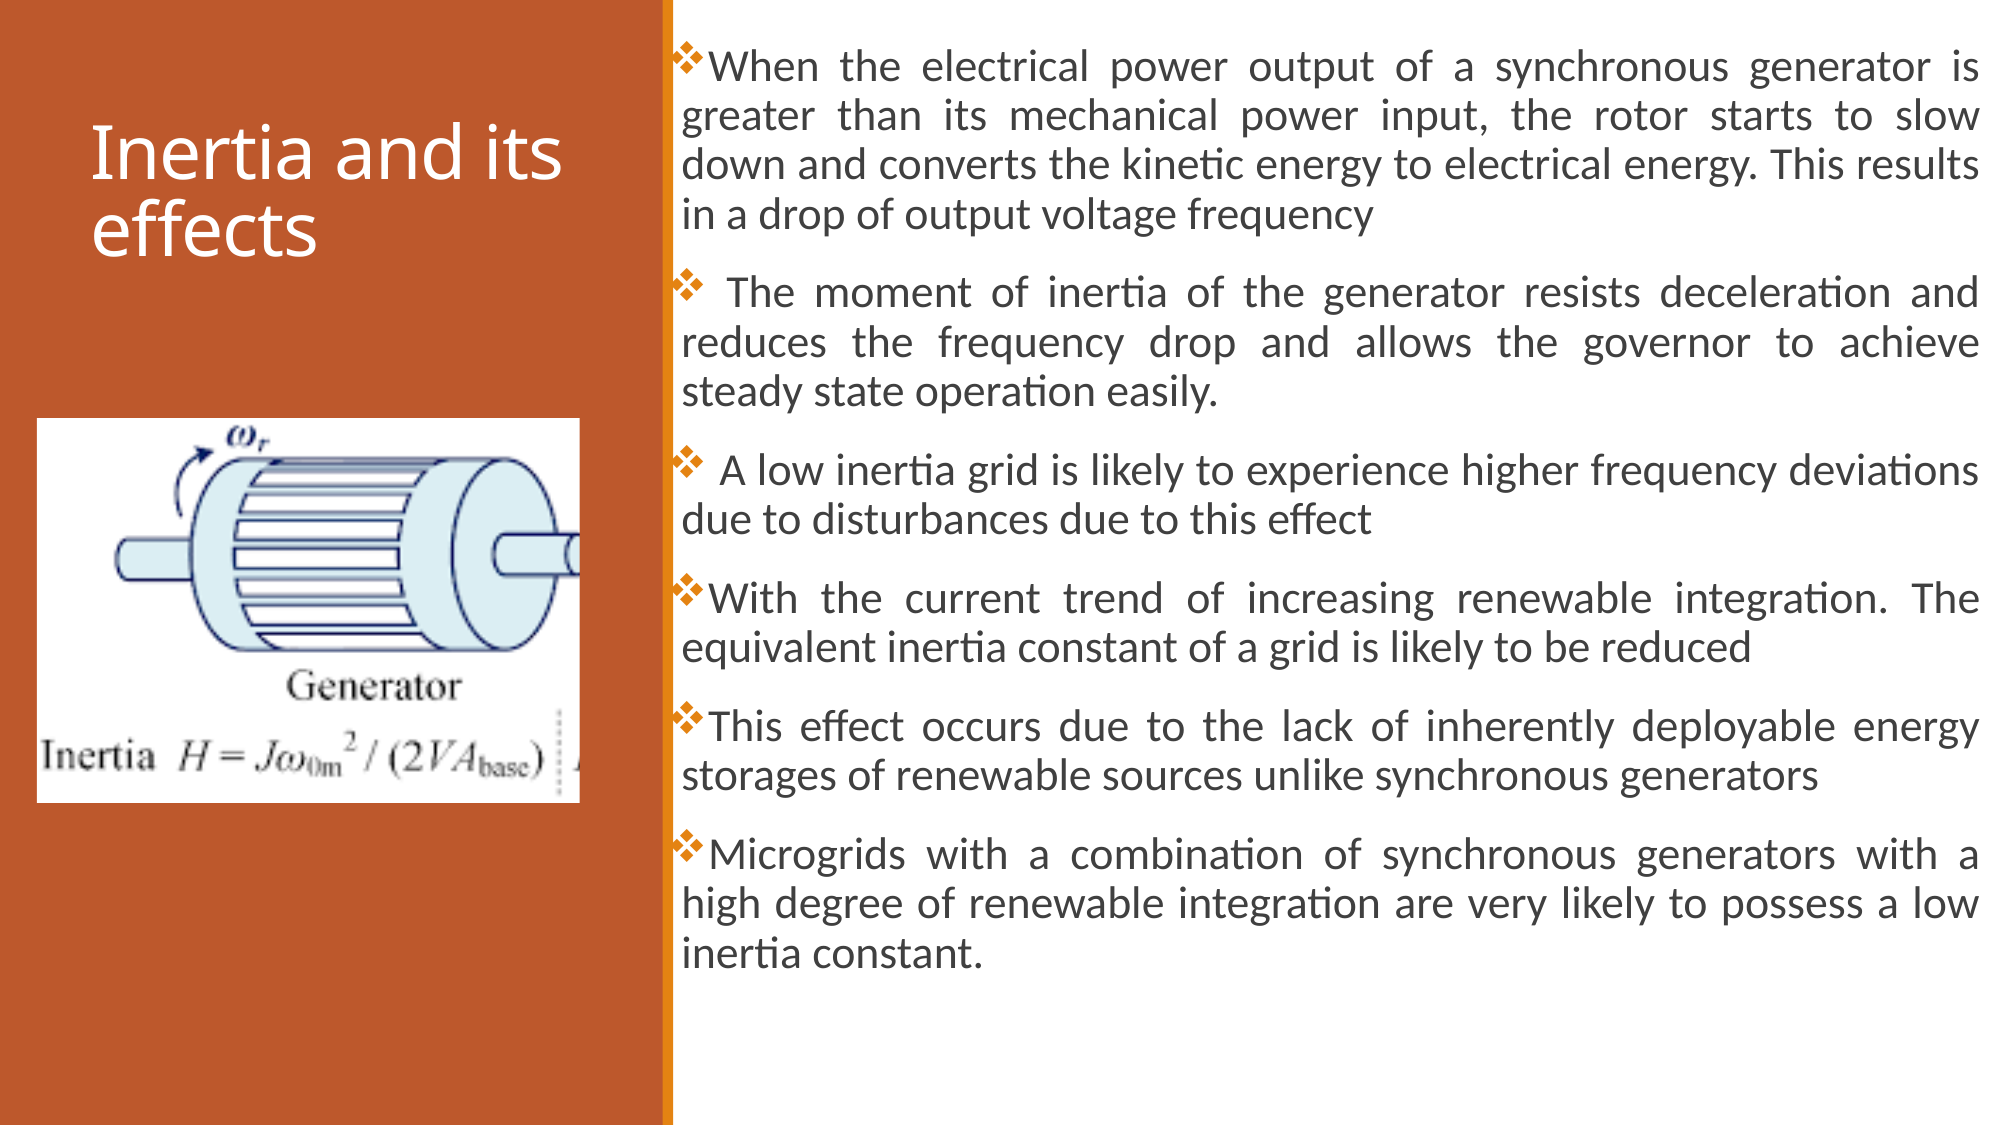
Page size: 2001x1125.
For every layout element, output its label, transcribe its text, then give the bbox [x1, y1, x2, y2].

list When the electrical power output of a synchronous generator is greater than its mechanical power input, the rotor starts to slow down and converts the kinetic energy to electrical energy. This results in a drop of output voltage frequency The moment of inertia of the generator resists deceleration and reduces the frequency drop and allows the governor to achieve steady state operation easily. A low inertia grid is likely to experience higher frequency deviations due to disturbances due to this effect With the current trend of increasing renewable integration. The equivalent inertia constant of a grid is likely to be reduced This effect occurs due to the lack of inherently deployable energy storages of renewable sources unlike synchronous generators Microgrids with a combination of synchronous generators with a high degree of renewable integration are very likely to possess a low inertia constant. [666, 34, 1982, 1125]
title Inertia and its effects [75, 97, 600, 279]
picture [36, 417, 581, 804]
